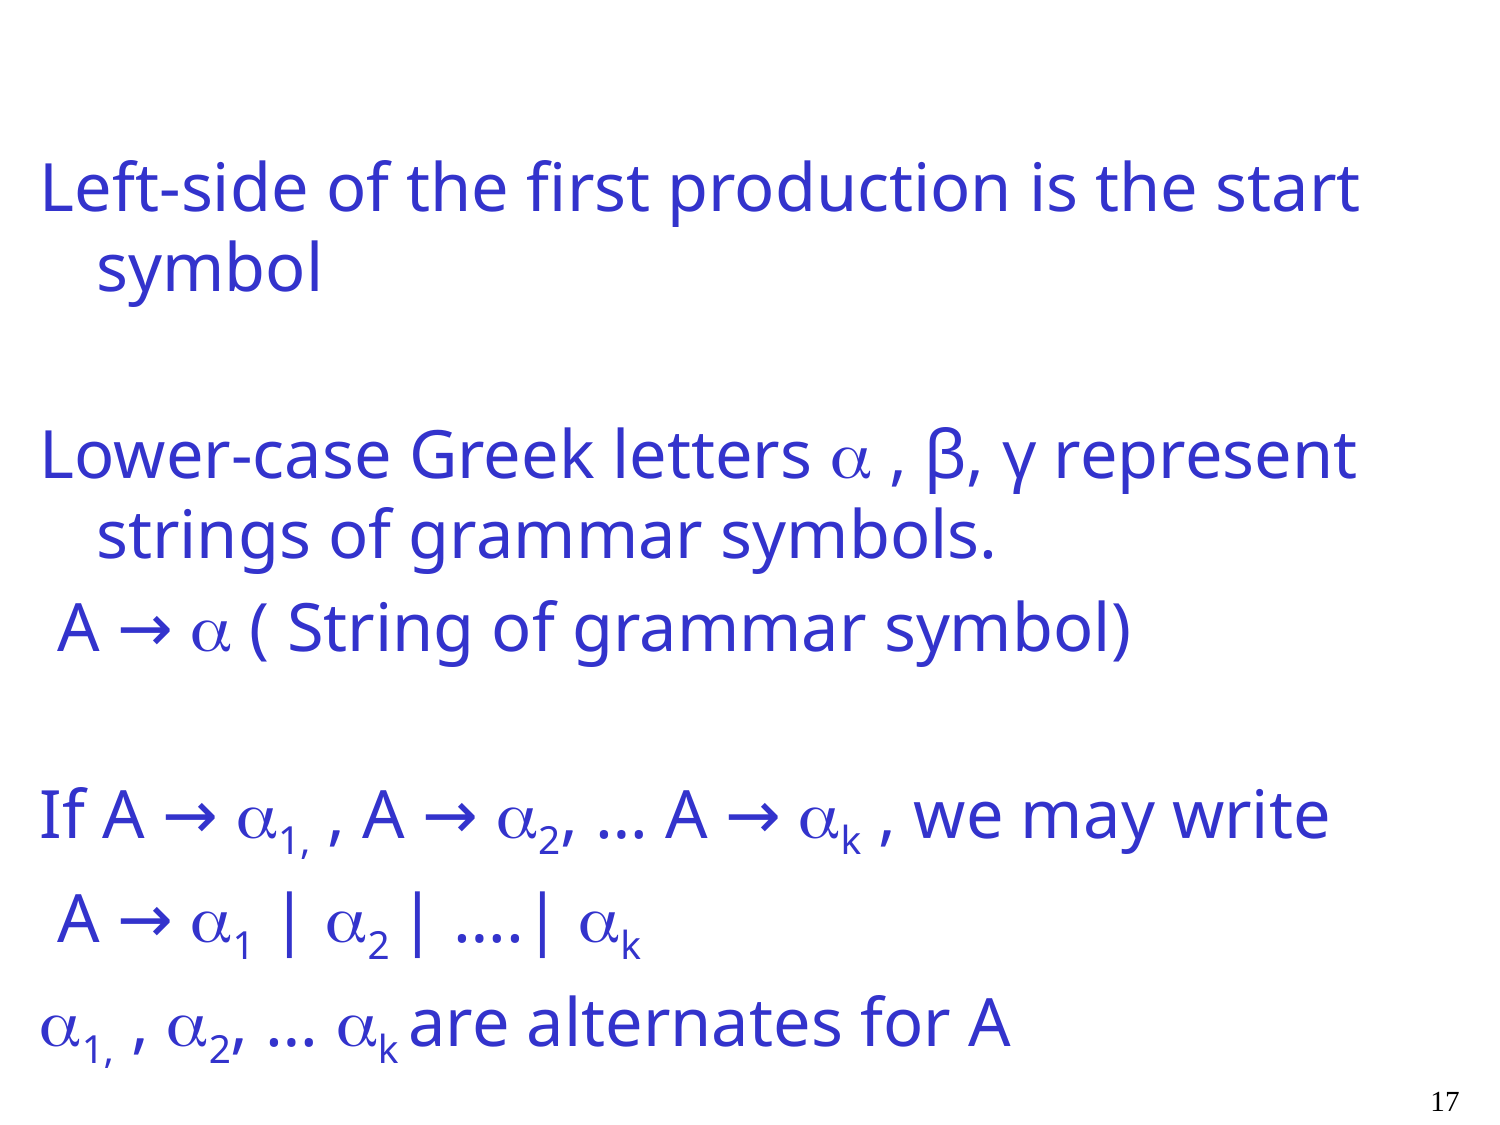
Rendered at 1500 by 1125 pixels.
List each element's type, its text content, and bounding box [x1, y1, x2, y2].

list Left-side of the first production is the start symbol Lower-case Greek letters  , β, γ represent strings of grammar symbols. A →  ( String of grammar symbol) If A → 1, , A → 2, … A → k , we may write A → 1 | 2 | ….| k 1, , 2, … k are alternates for A [24, 137, 1476, 1088]
slide_number 17 [1162, 1074, 1476, 1125]
